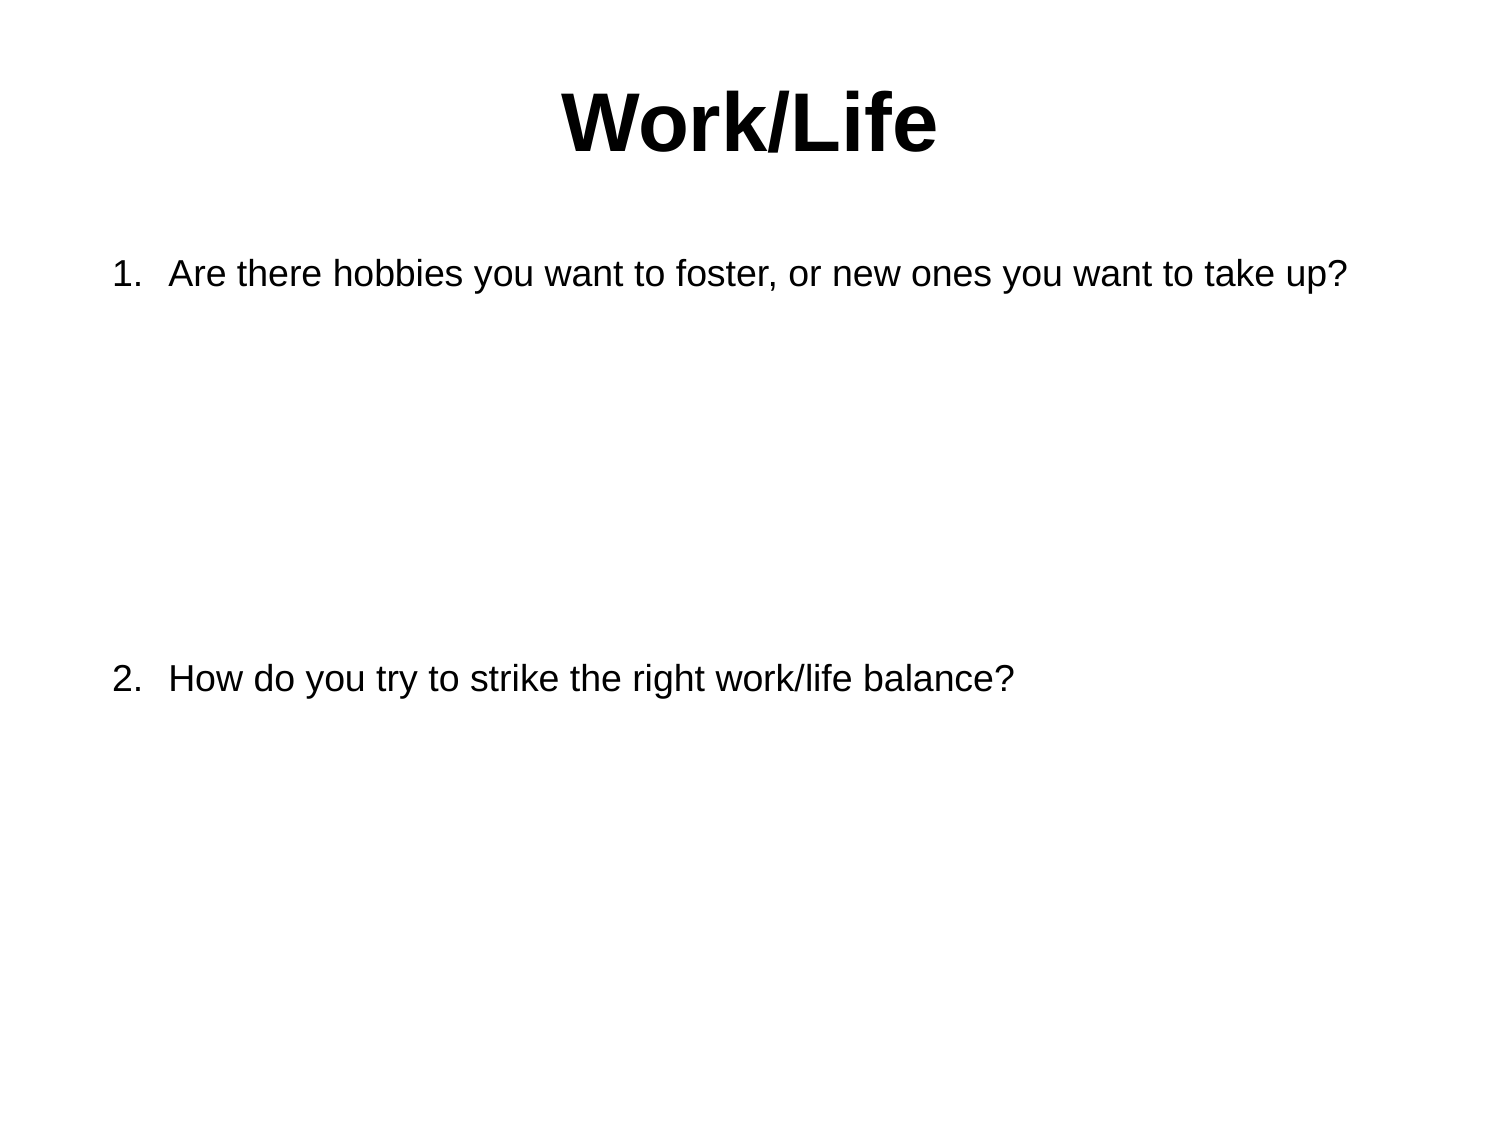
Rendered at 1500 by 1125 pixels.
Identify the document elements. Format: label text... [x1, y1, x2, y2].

text_box Are there hobbies you want to foster, or new ones you want to take up? How do you try to strike the right work/life balance? [97, 241, 1403, 977]
text_box Work/Life [0, 60, 1500, 176]
